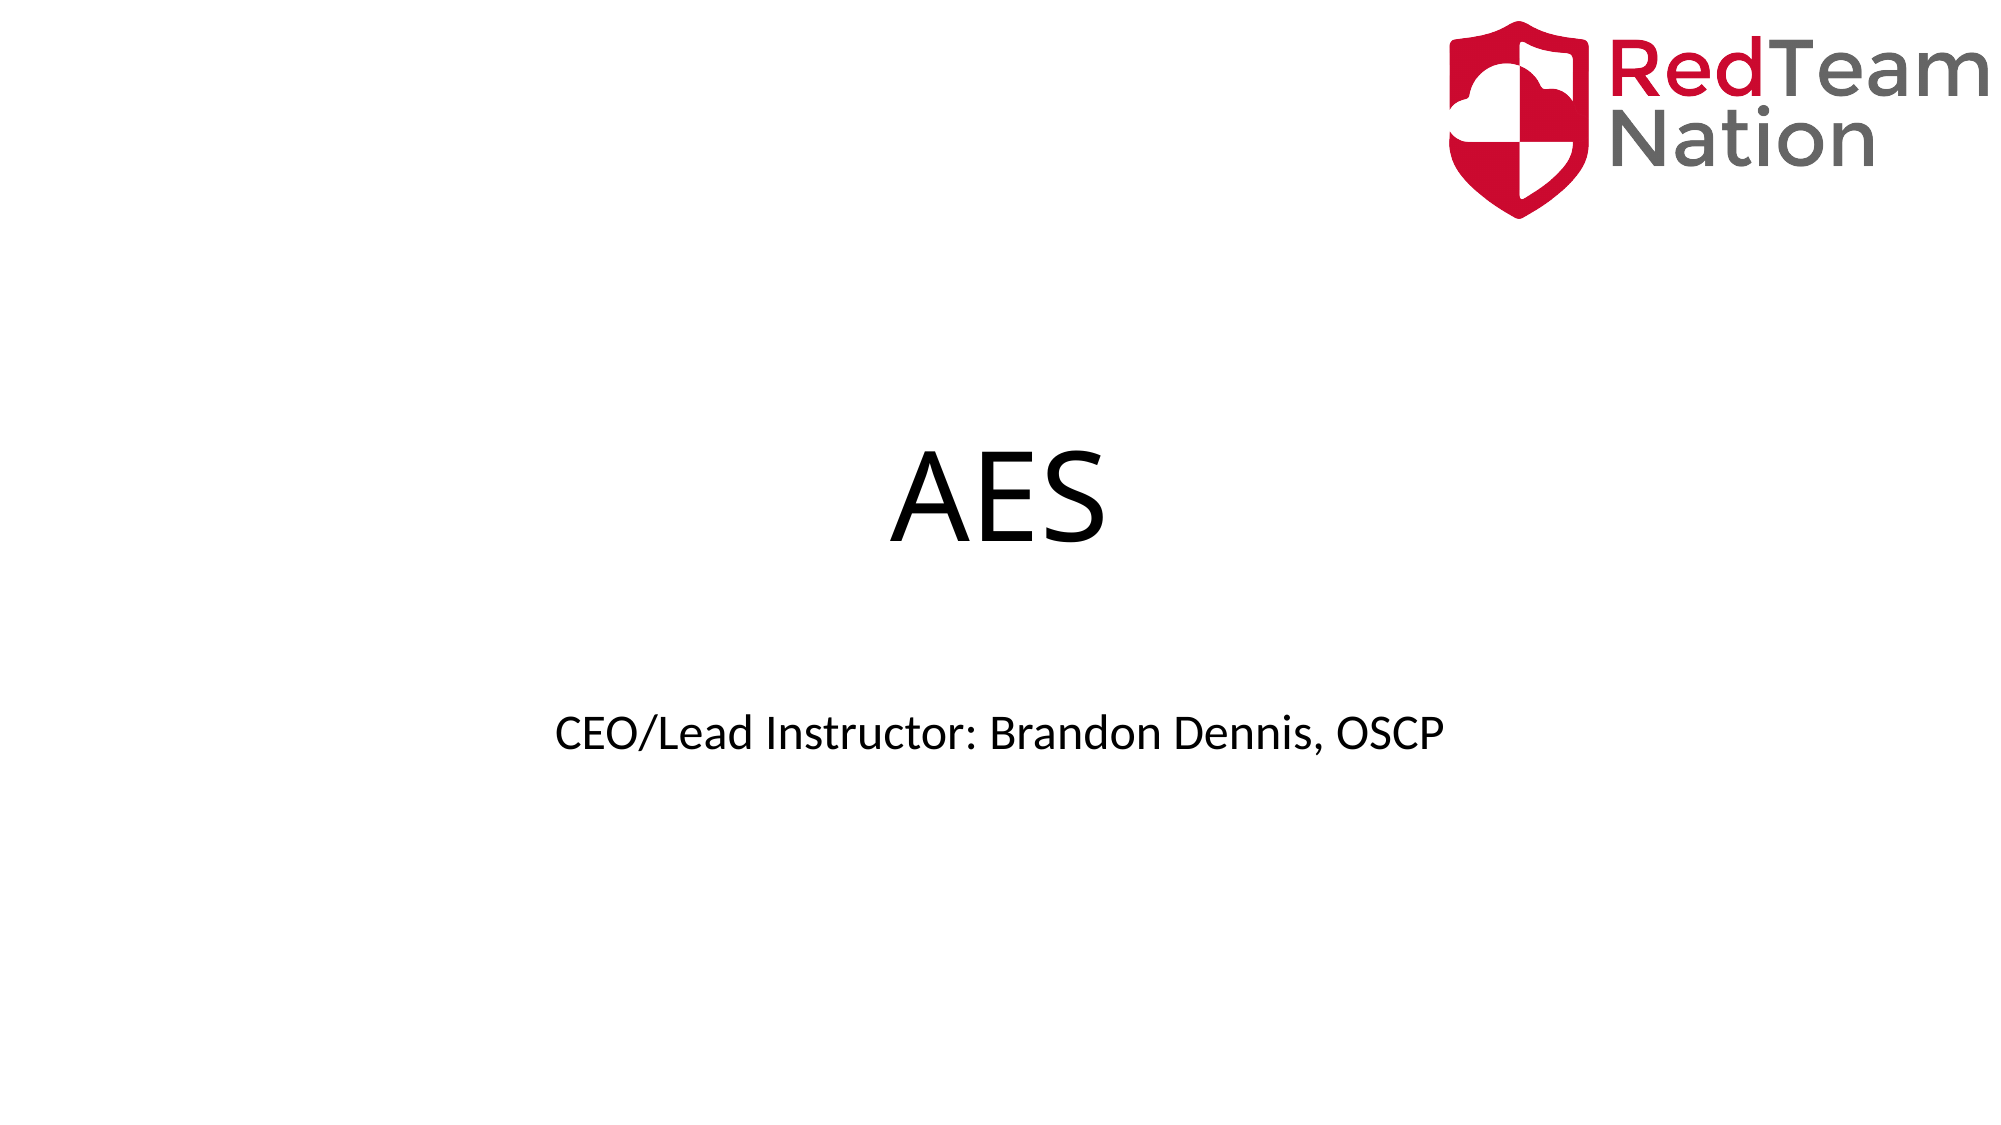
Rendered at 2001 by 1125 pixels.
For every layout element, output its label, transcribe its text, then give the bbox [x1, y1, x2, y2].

subtitle CEO/Lead Instructor: Brandon Dennis, OSCP [249, 590, 1750, 863]
title AES [249, 184, 1750, 576]
picture [1449, 21, 1988, 220]
